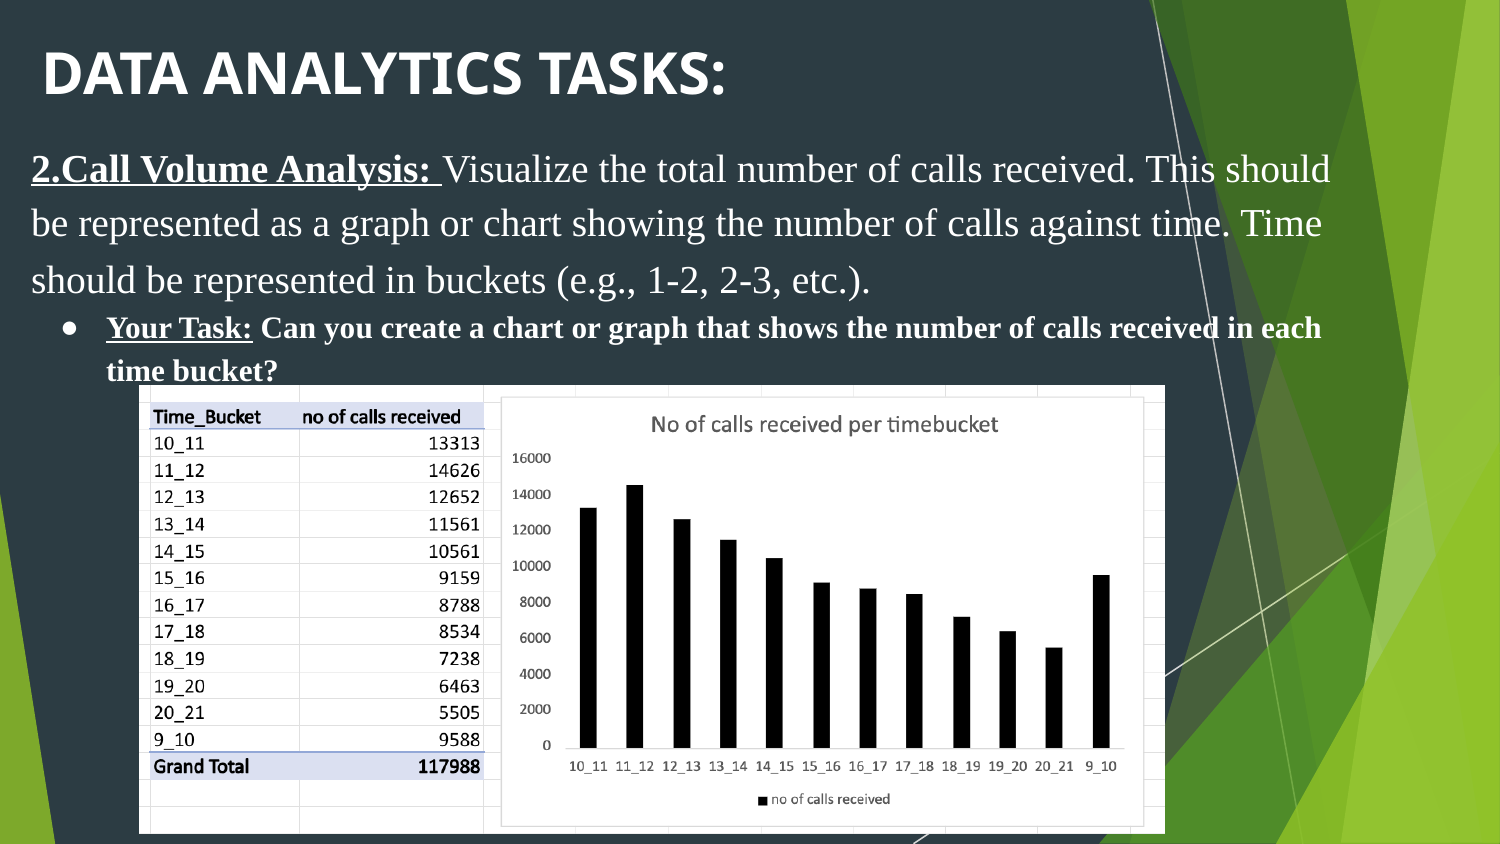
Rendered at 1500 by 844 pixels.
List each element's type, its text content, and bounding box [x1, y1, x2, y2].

text_box 2.Call Volume Analysis: Visualize the total number of calls received. This should be represented as a graph or chart showing the number of calls against time. Time should be represented in buckets (e.g., 1-2, 2-3, etc.). Your Task: Can you create a chart or graph that shows the number of calls received in each time bucket? [16, 120, 1388, 397]
picture [139, 385, 1165, 835]
title DATA ANALYTICS TASKS: [30, 31, 1089, 113]
